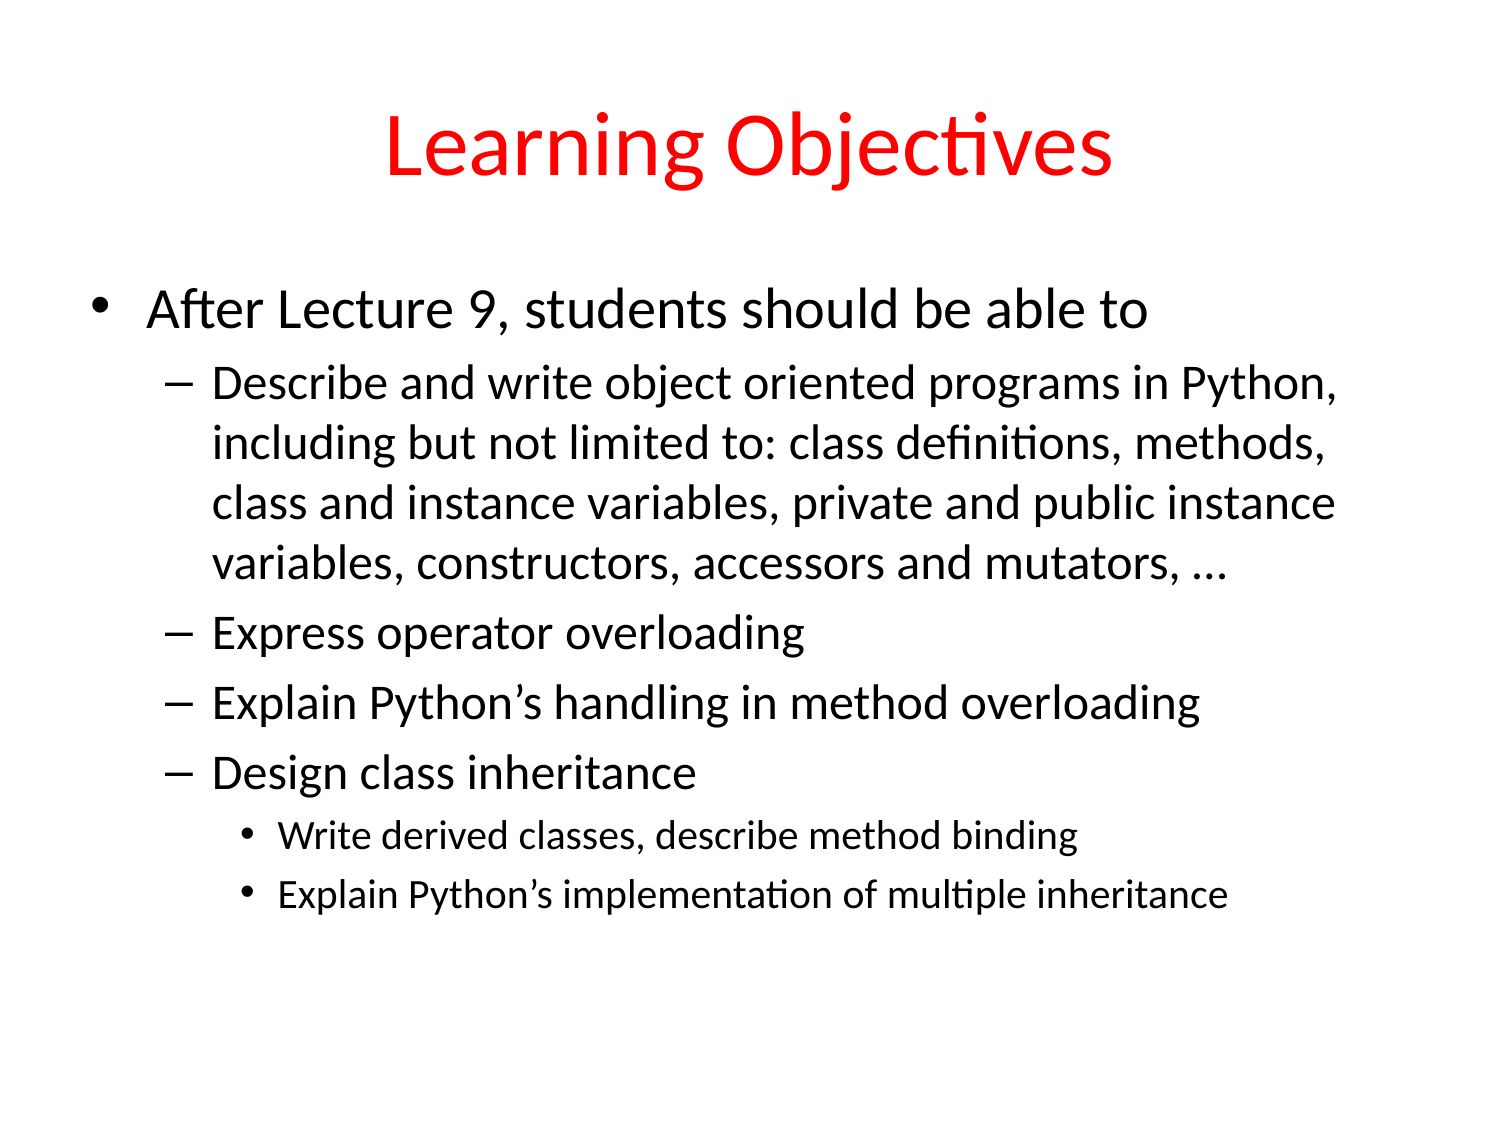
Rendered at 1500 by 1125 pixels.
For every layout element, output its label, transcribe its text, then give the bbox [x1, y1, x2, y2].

title Learning Objectives [75, 45, 1425, 233]
list After Lecture 9, students should be able to Describe and write object oriented programs in Python, including but not limited to: class definitions, methods, class and instance variables, private and public instance variables, constructors, accessors and mutators, … Express operator overloading Explain Python’s handling in method overloading Design class inheritance Write derived classes, describe method binding Explain Python’s implementation of multiple inheritance [75, 262, 1425, 1005]
